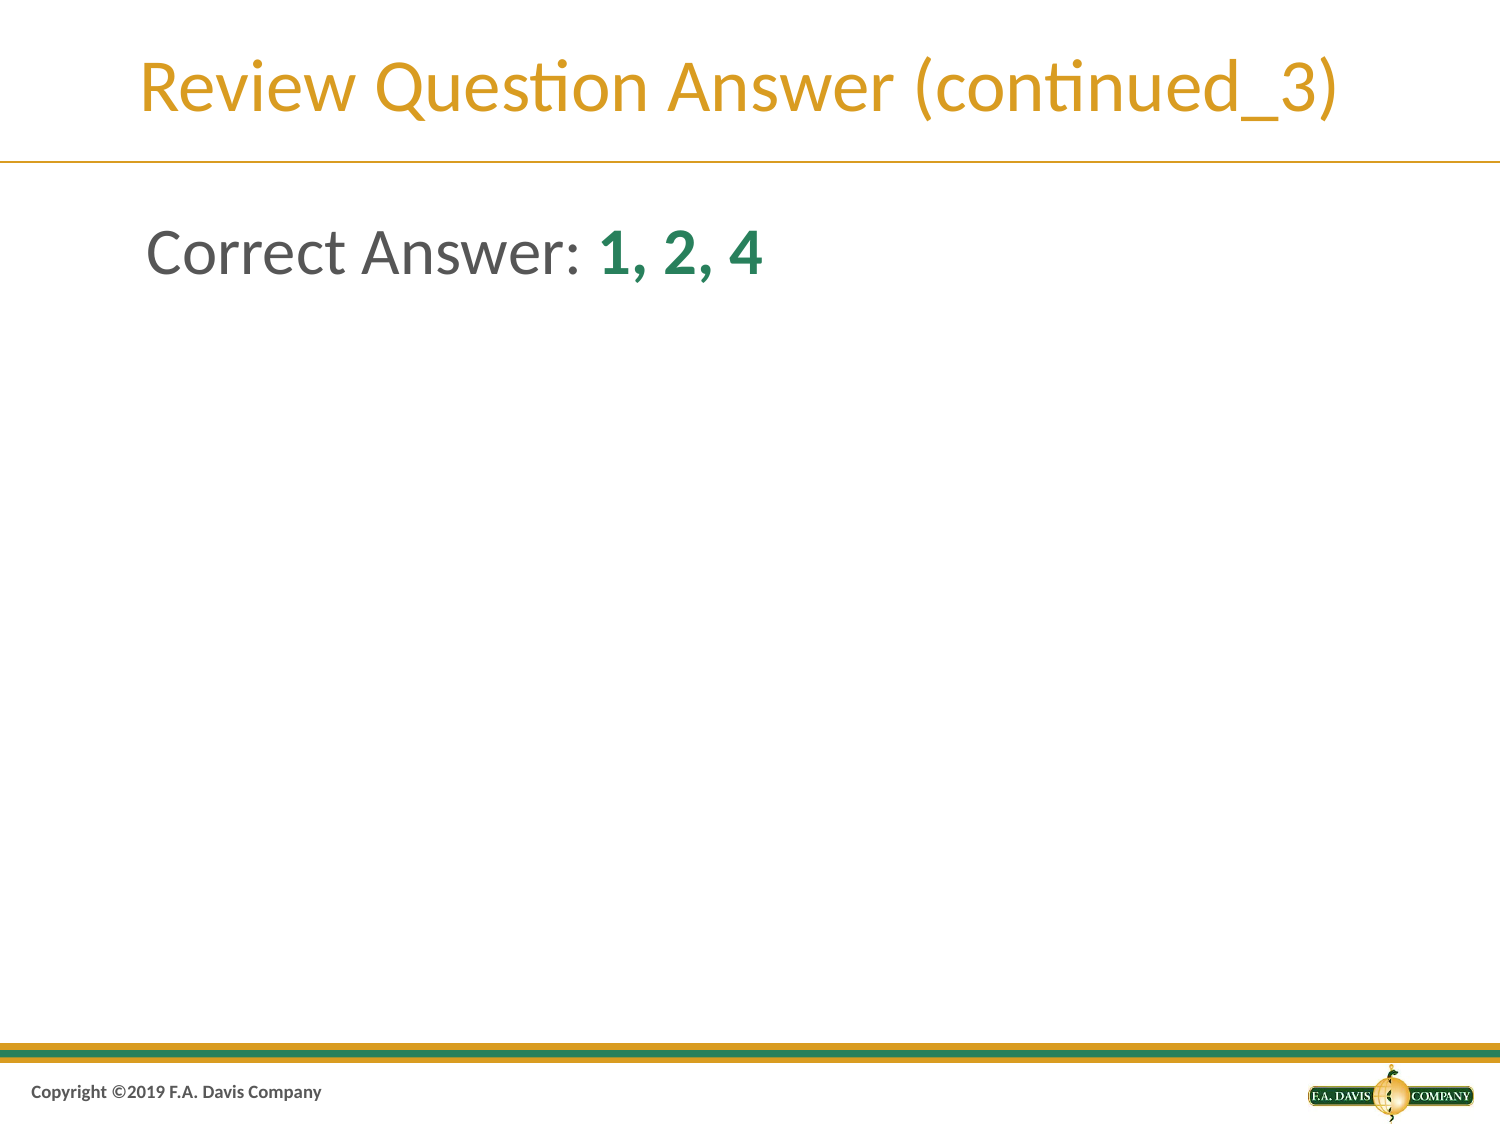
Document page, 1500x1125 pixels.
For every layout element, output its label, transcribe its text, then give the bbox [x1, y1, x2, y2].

picture [0, 1058, 1500, 1063]
picture [1308, 1064, 1474, 1124]
list Correct Answer: 1, 2, 4 [75, 200, 1475, 288]
title Review Question Answer (continued_3) [124, 38, 1475, 136]
picture [0, 1043, 1500, 1050]
